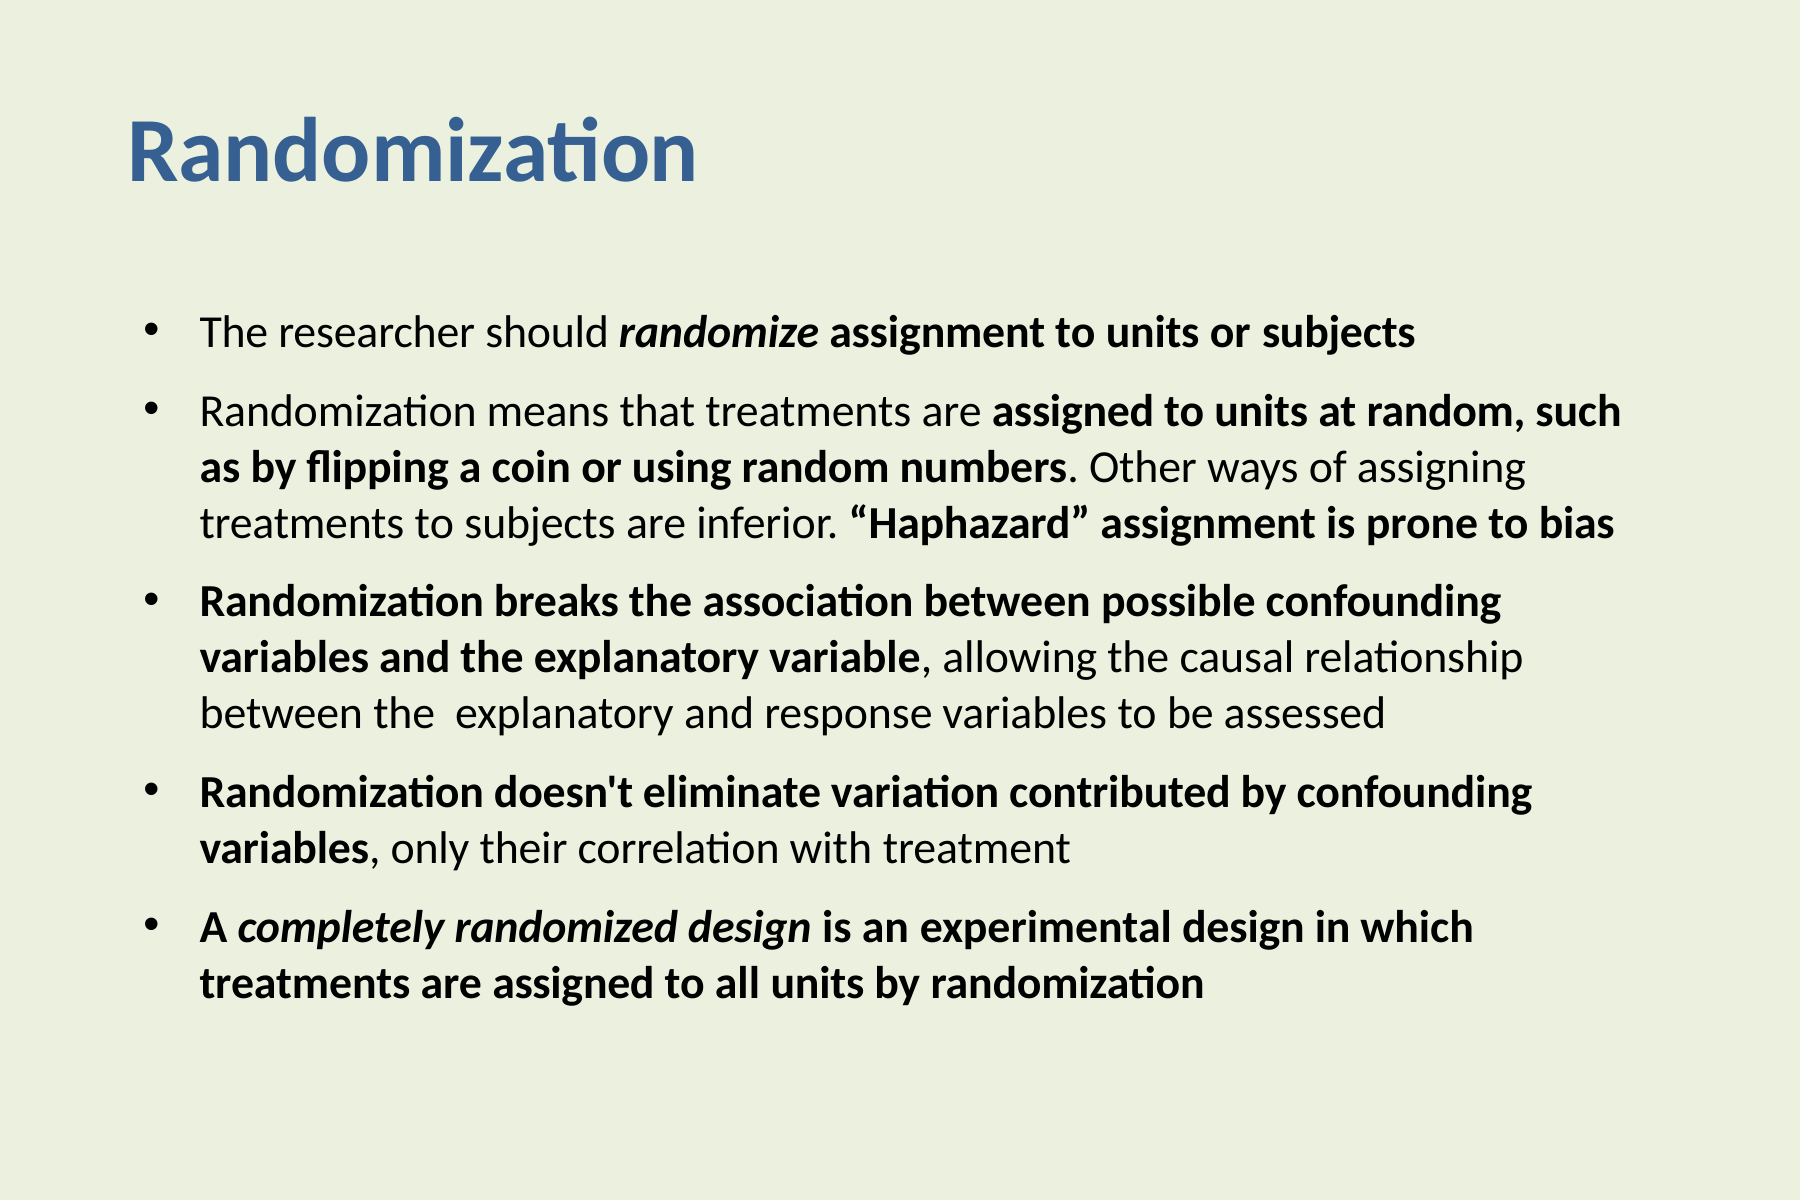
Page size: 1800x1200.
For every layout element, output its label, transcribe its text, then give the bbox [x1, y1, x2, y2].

title Randomization [125, 87, 1113, 290]
text_box The researcher should randomize assignment to units or subjects Randomization means that treatments are assigned to units at random, such as by flipping a coin or using random numbers. Other ways of assigning treatments to subjects are inferior. “Haphazard” assignment is prone to bias Randomization breaks the association between possible confounding variables and the explanatory variable, allowing the causal relationship between the explanatory and response variables to be assessed Randomization doesn't eliminate variation contributed by confounding variables, only their correlation with treatment A completely randomized design is an experimental design in which treatments are assigned to all units by randomization [141, 274, 1659, 1008]
